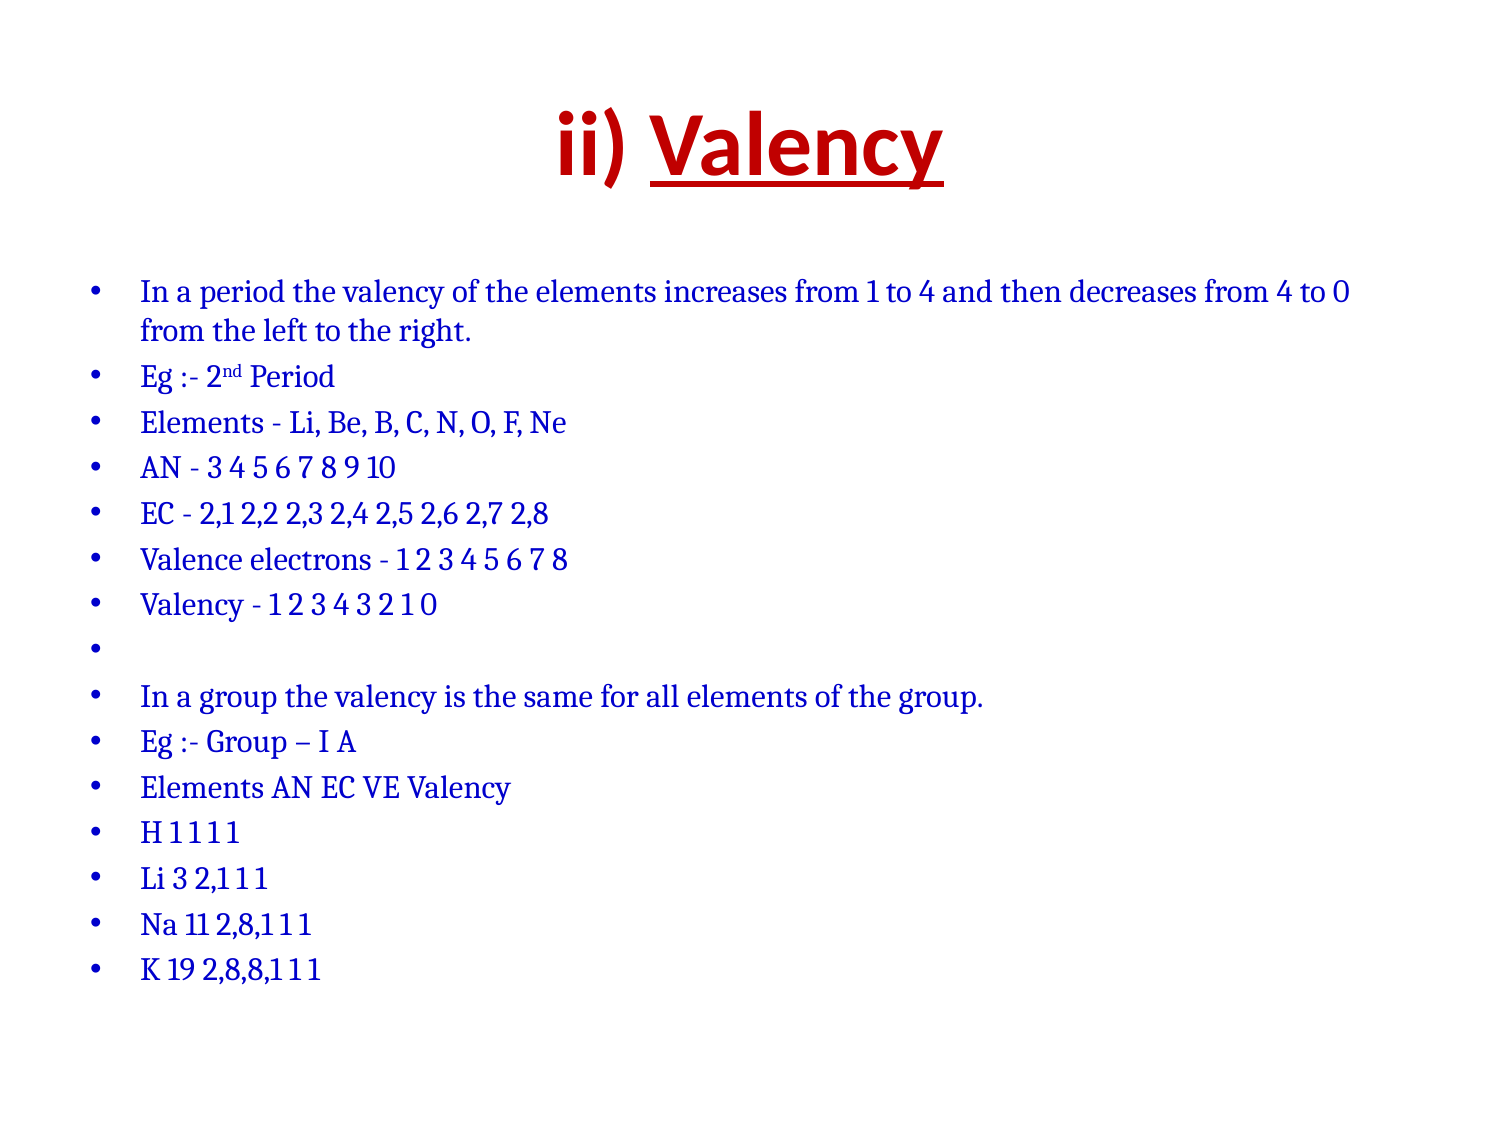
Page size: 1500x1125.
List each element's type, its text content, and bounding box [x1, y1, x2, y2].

title ii) Valency [75, 45, 1425, 233]
list In a period the valency of the elements increases from 1 to 4 and then decreases from 4 to 0 from the left to the right. Eg :- 2nd Period Elements - Li, Be, B, C, N, O, F, Ne AN - 3 4 5 6 7 8 9 10 EC - 2,1 2,2 2,3 2,4 2,5 2,6 2,7 2,8 Valence electrons - 1 2 3 4 5 6 7 8 Valency - 1 2 3 4 3 2 1 0 ​ In a group the valency is the same for all elements of the group. Eg :- Group – I A Elements AN EC VE Valency H 1 1 1 1 Li 3 2,1 1 1 Na 11 2,8,1 1 1 K 19 2,8,8,1 1 1 [75, 262, 1425, 1005]
